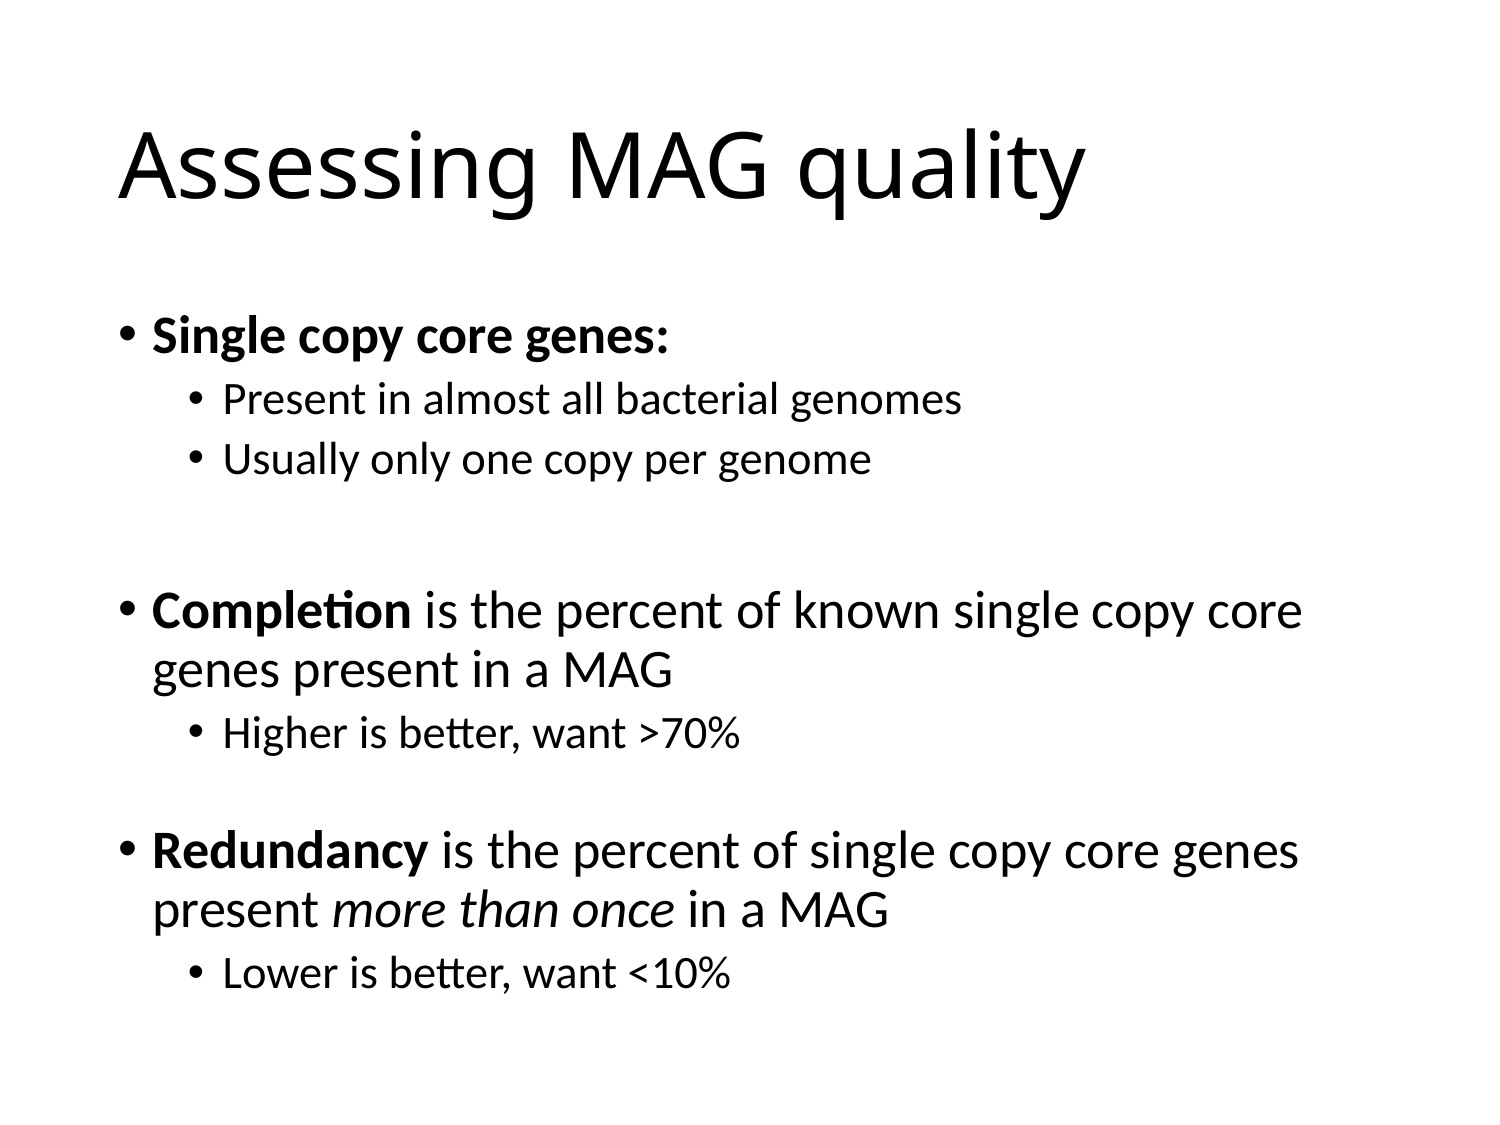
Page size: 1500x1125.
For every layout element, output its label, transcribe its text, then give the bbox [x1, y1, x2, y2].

list Single copy core genes: Present in almost all bacterial genomes Usually only one copy per genome Completion is the percent of known single copy core genes present in a MAG Higher is better, want >70% Redundancy is the percent of single copy core genes present more than once in a MAG Lower is better, want <10% [103, 299, 1397, 1014]
title Assessing MAG quality [103, 59, 1397, 278]
